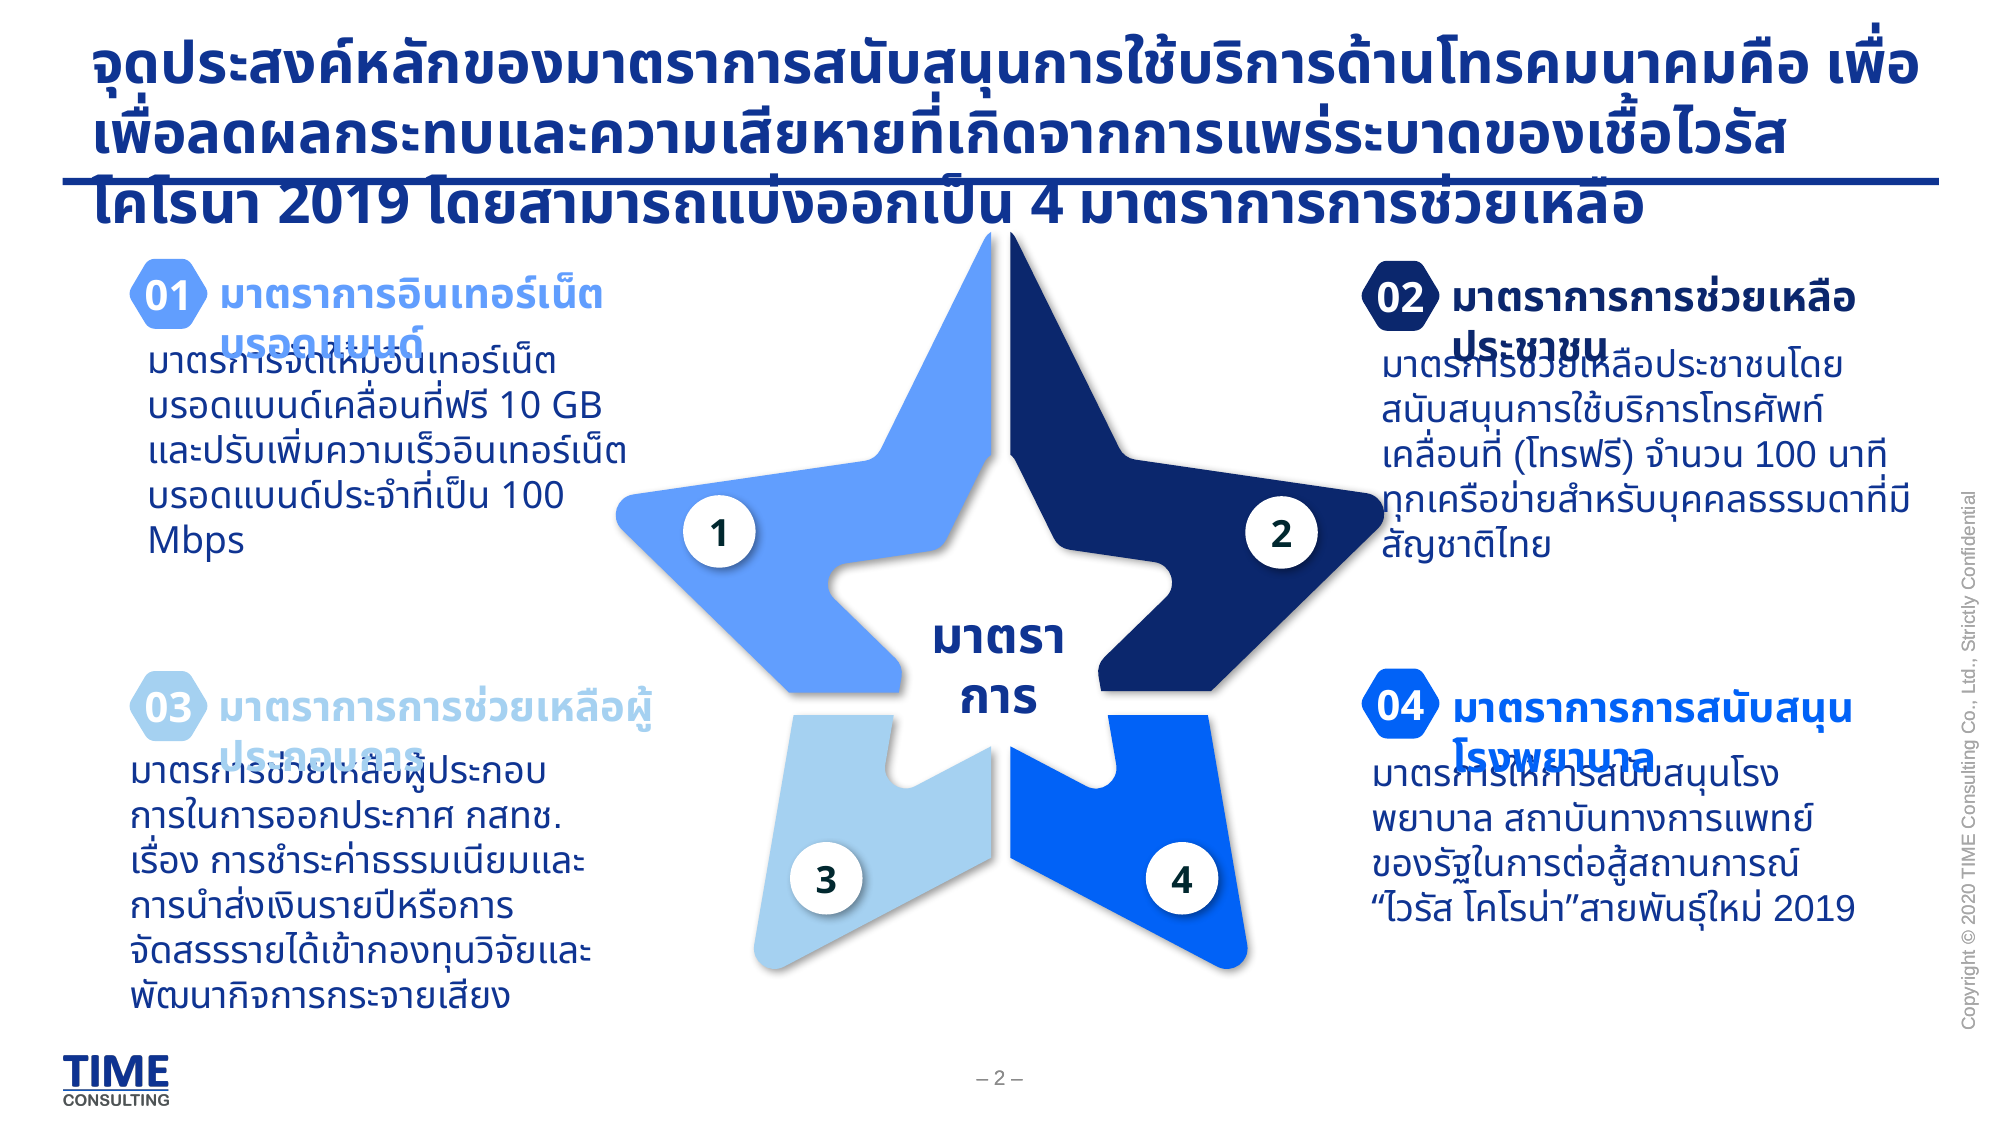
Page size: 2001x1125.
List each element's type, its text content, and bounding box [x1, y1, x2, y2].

text_box จุดประสงค์หลักของมาตราการสนับสนุนการใช้บริการด้านโทรคมนาคมคือ เพื่อเพื่อลดผลกระทบและความเสียหายที่เกิดจากการแพร่ระบาดของเชื้อไวรัสโคโรนา 2019 โดยสามารถแบ่งออกเป็น 4 มาตราการการช่วยเหลือ [76, 17, 1945, 313]
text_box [129, 671, 684, 936]
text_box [129, 258, 699, 481]
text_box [615, 231, 1385, 970]
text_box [1361, 668, 1923, 894]
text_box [1361, 260, 1923, 485]
picture [63, 1055, 169, 1106]
